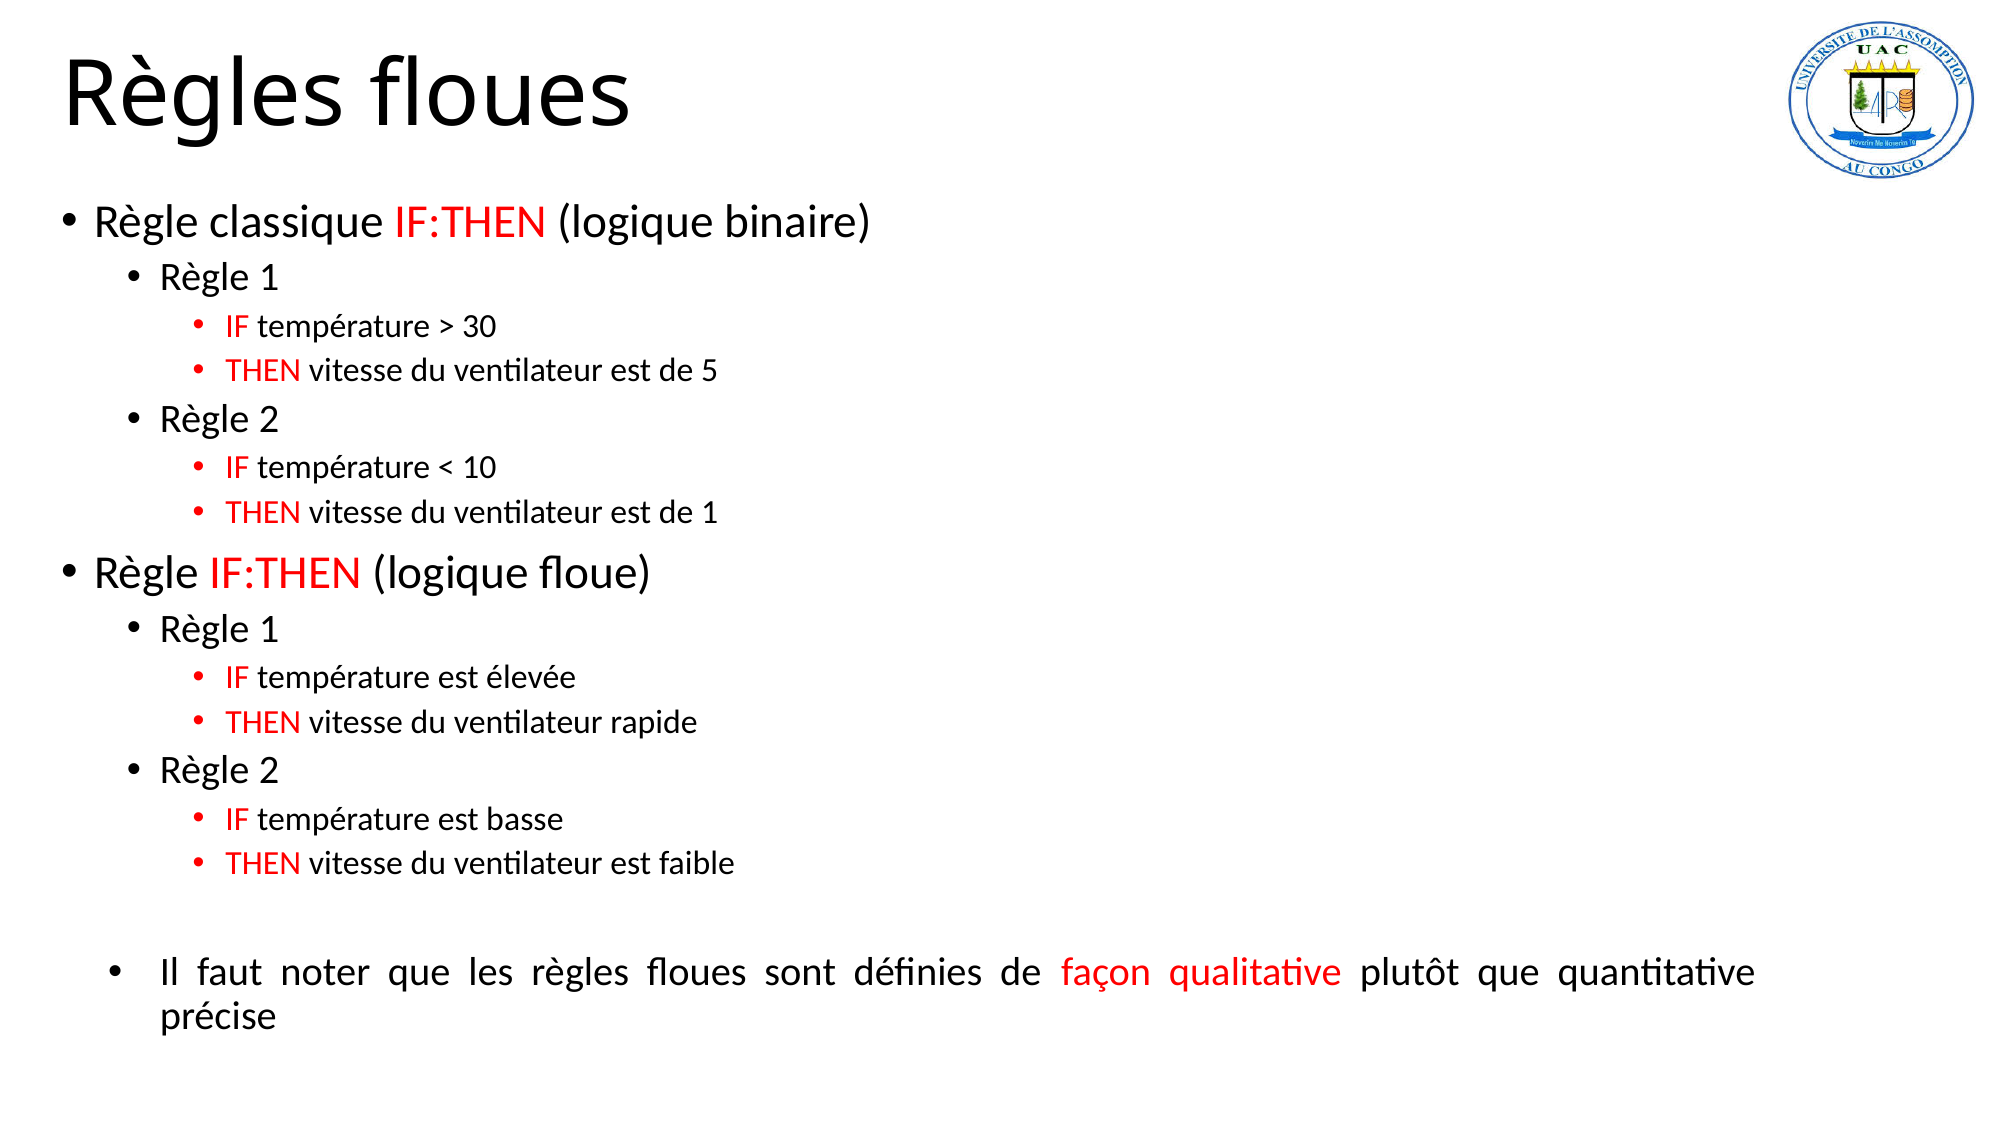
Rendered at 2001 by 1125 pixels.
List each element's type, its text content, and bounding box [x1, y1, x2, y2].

picture [1784, 15, 1982, 184]
list Règle classique IF:THEN (logique binaire) Règle 1 IF température > 30 THEN vitesse du ventilateur est de 5 Règle 2 IF température < 10 THEN vitesse du ventilateur est de 1 Règle IF:THEN (logique floue) Règle 1 IF température est élevée THEN vitesse du ventilateur rapide Règle 2 IF température est basse THEN vitesse du ventilateur est faible Il faut noter que les règles floues sont définies de façon qualitative plutôt que quantitative précise [46, 189, 1772, 1048]
title Règles floues [46, 33, 1772, 159]
